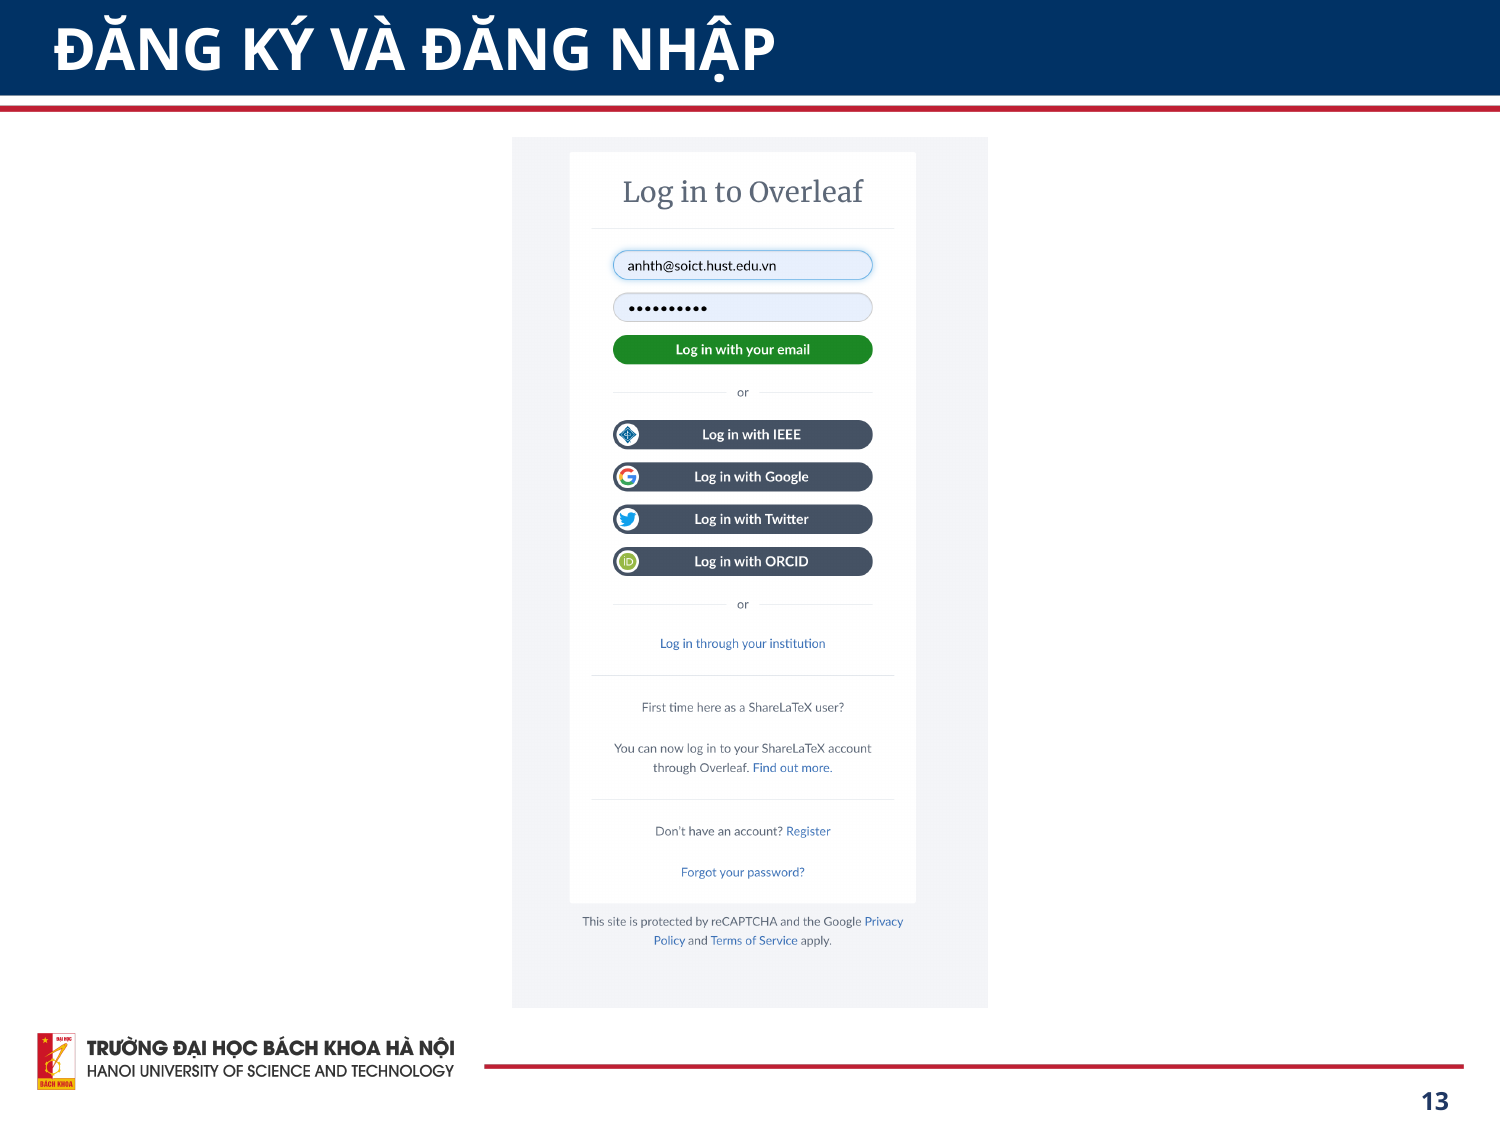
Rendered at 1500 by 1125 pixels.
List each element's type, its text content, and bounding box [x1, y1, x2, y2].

slide_number 13 [1126, 1078, 1464, 1125]
title ĐĂNG KÝ VÀ ĐĂNG NHẬP [38, 12, 1462, 87]
picture [0, 0, 1500, 1125]
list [512, 137, 988, 1009]
